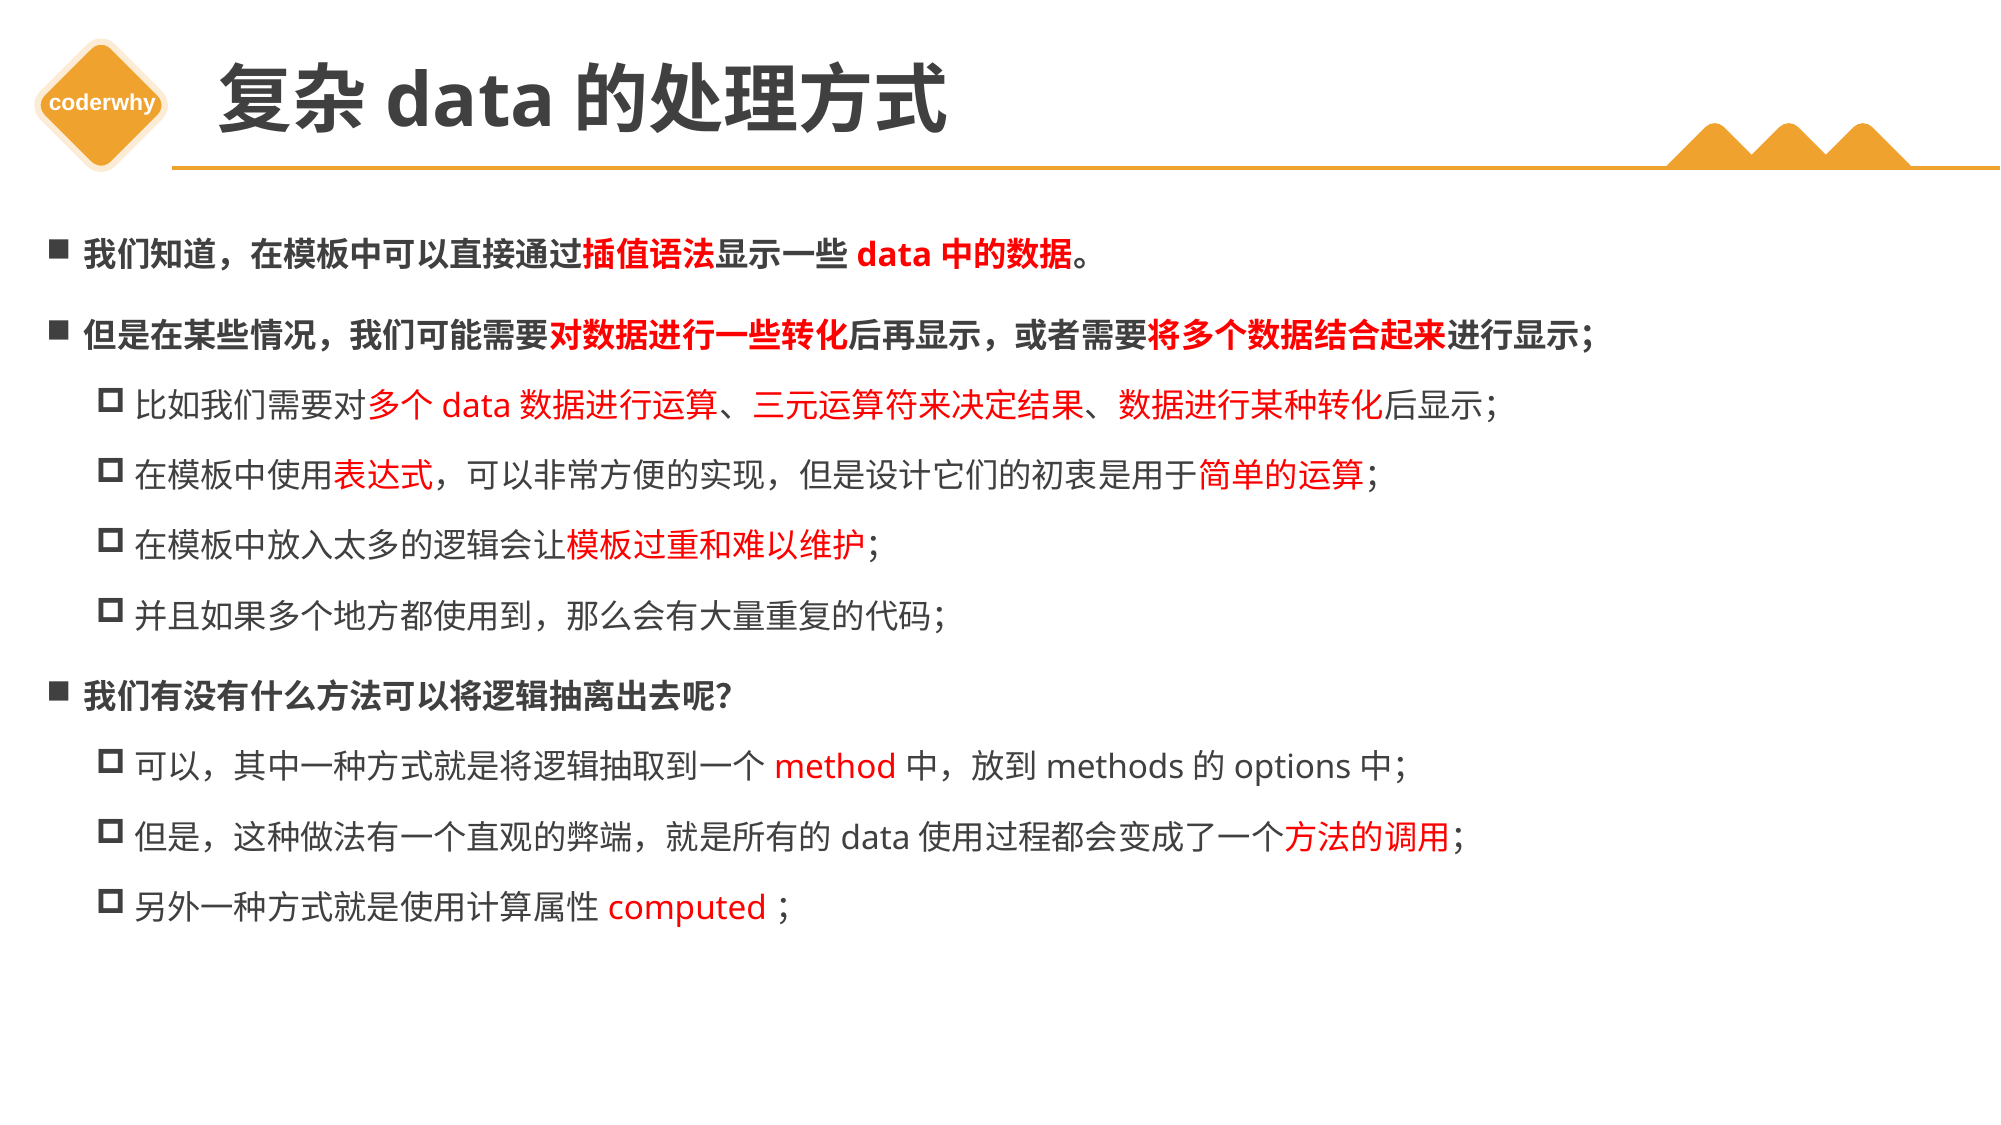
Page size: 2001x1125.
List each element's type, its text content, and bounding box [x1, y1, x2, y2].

title 复杂data的处理方式 [202, 43, 1857, 161]
list 我们知道，在模板中可以直接通过插值语法显示一些data中的数据。 但是在某些情况，我们可能需要对数据进行一些转化后再显示，或者需要将多个数据结合起来进行显示； 比如我们需要对多个data数据进行运算、三元运算符来决定结果、数据进行某种转化后显示； 在模板中使用表达式，可以非常方便的实现，但是设计它们的初衷是用于简单的运算； 在模板中放入太多的逻辑会让模板过重和难以维护； 并且如果多个地方都使用到，那么会有大量重复的代码； 我们有没有什么方法可以将逻辑抽离出去呢？ 可以，其中一种方式就是将逻辑抽取到一个method中，放到methods的options中； 但是，这种做法有一个直观的弊端，就是所有的data使用过程都会变成了一个方法的调用； 另外一种方式就是使用计算属性computed； [31, 206, 1979, 1100]
